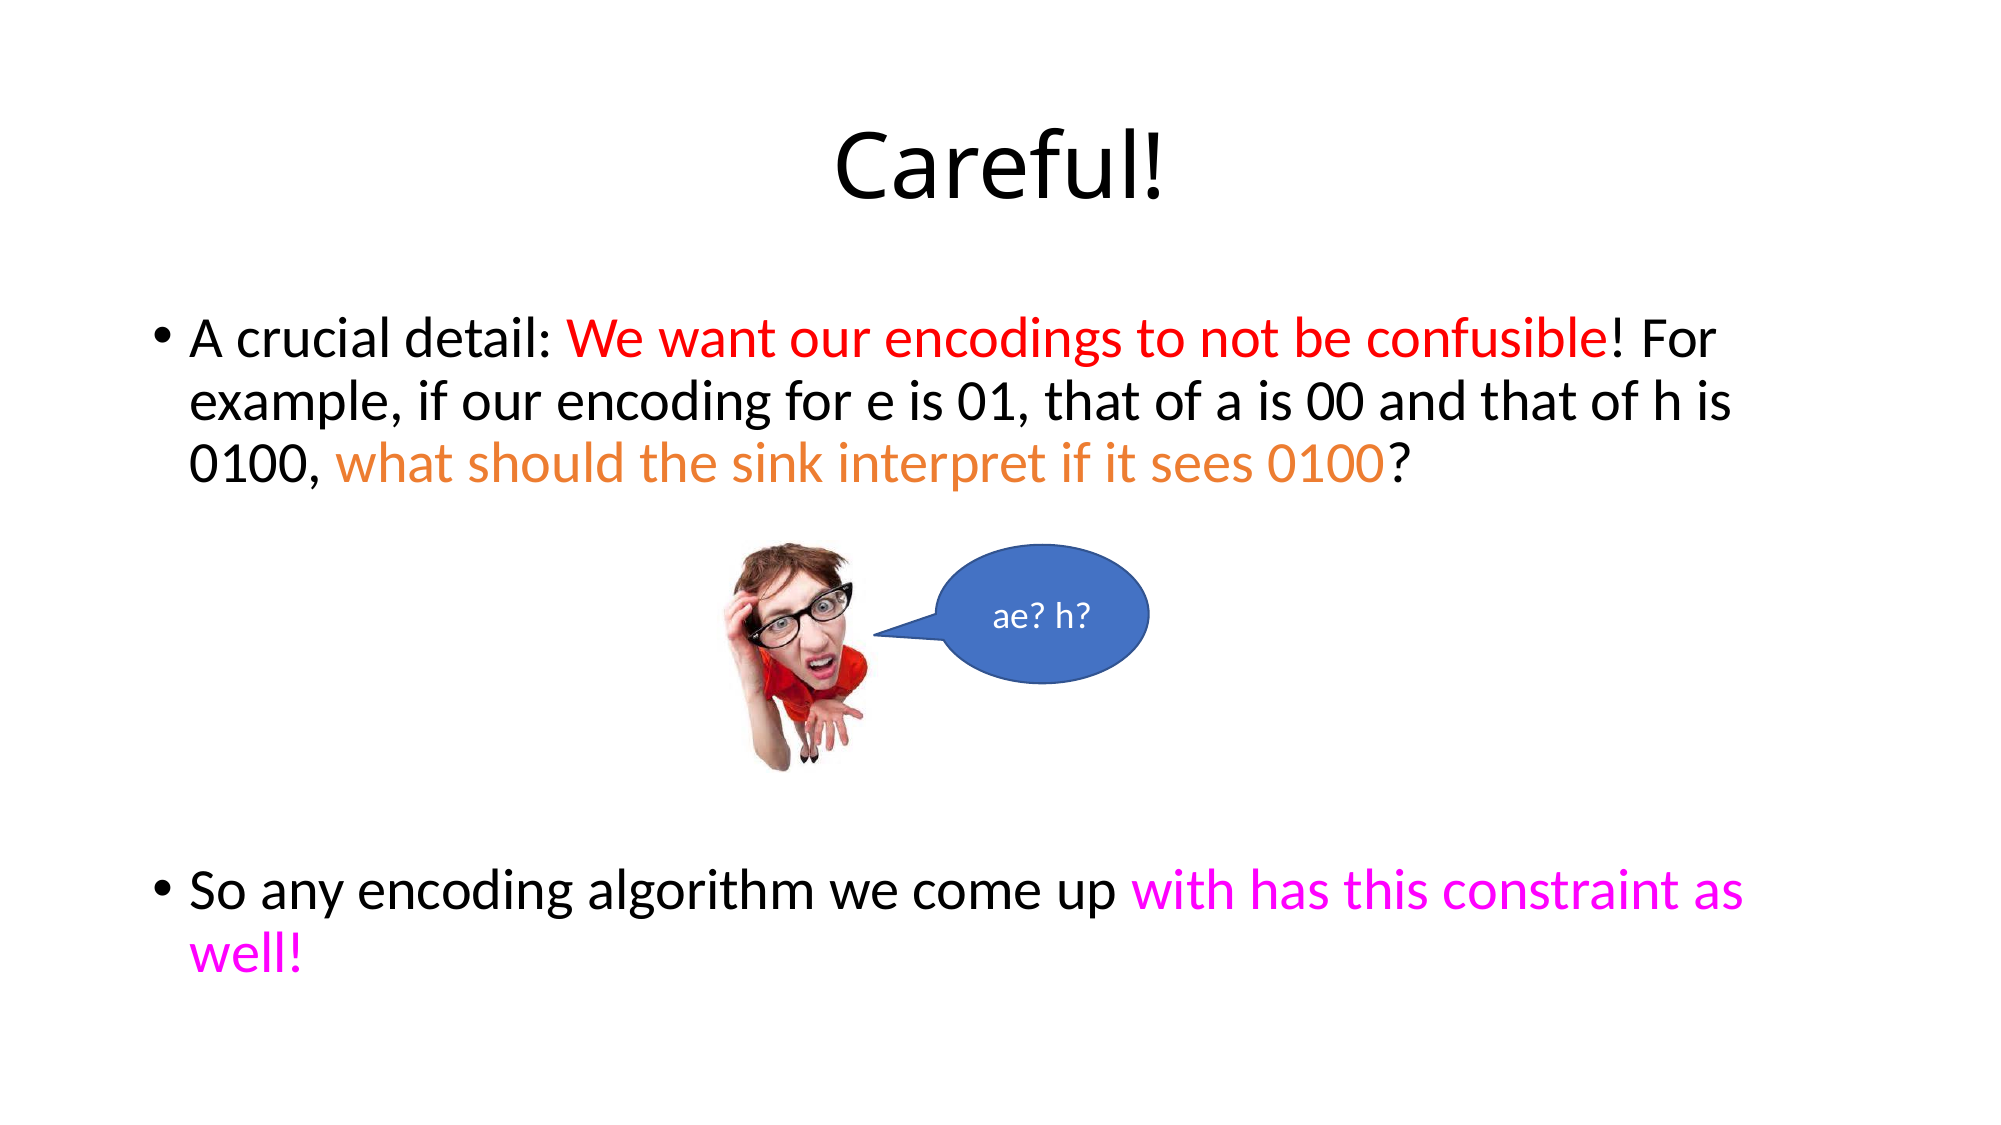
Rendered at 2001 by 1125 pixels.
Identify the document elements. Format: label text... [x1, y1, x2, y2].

picture [678, 540, 912, 773]
title Careful! [137, 59, 1863, 278]
text_box ae? h? [912, 543, 1150, 685]
list A crucial detail: We want our encodings to not be confusible! For example, if our encoding for e is 01, that of a is 00 and that of h is 0100, what should the sink interpret if it sees 0100? So any encoding algorithm we come up with has this constraint as well! [137, 299, 1863, 1014]
